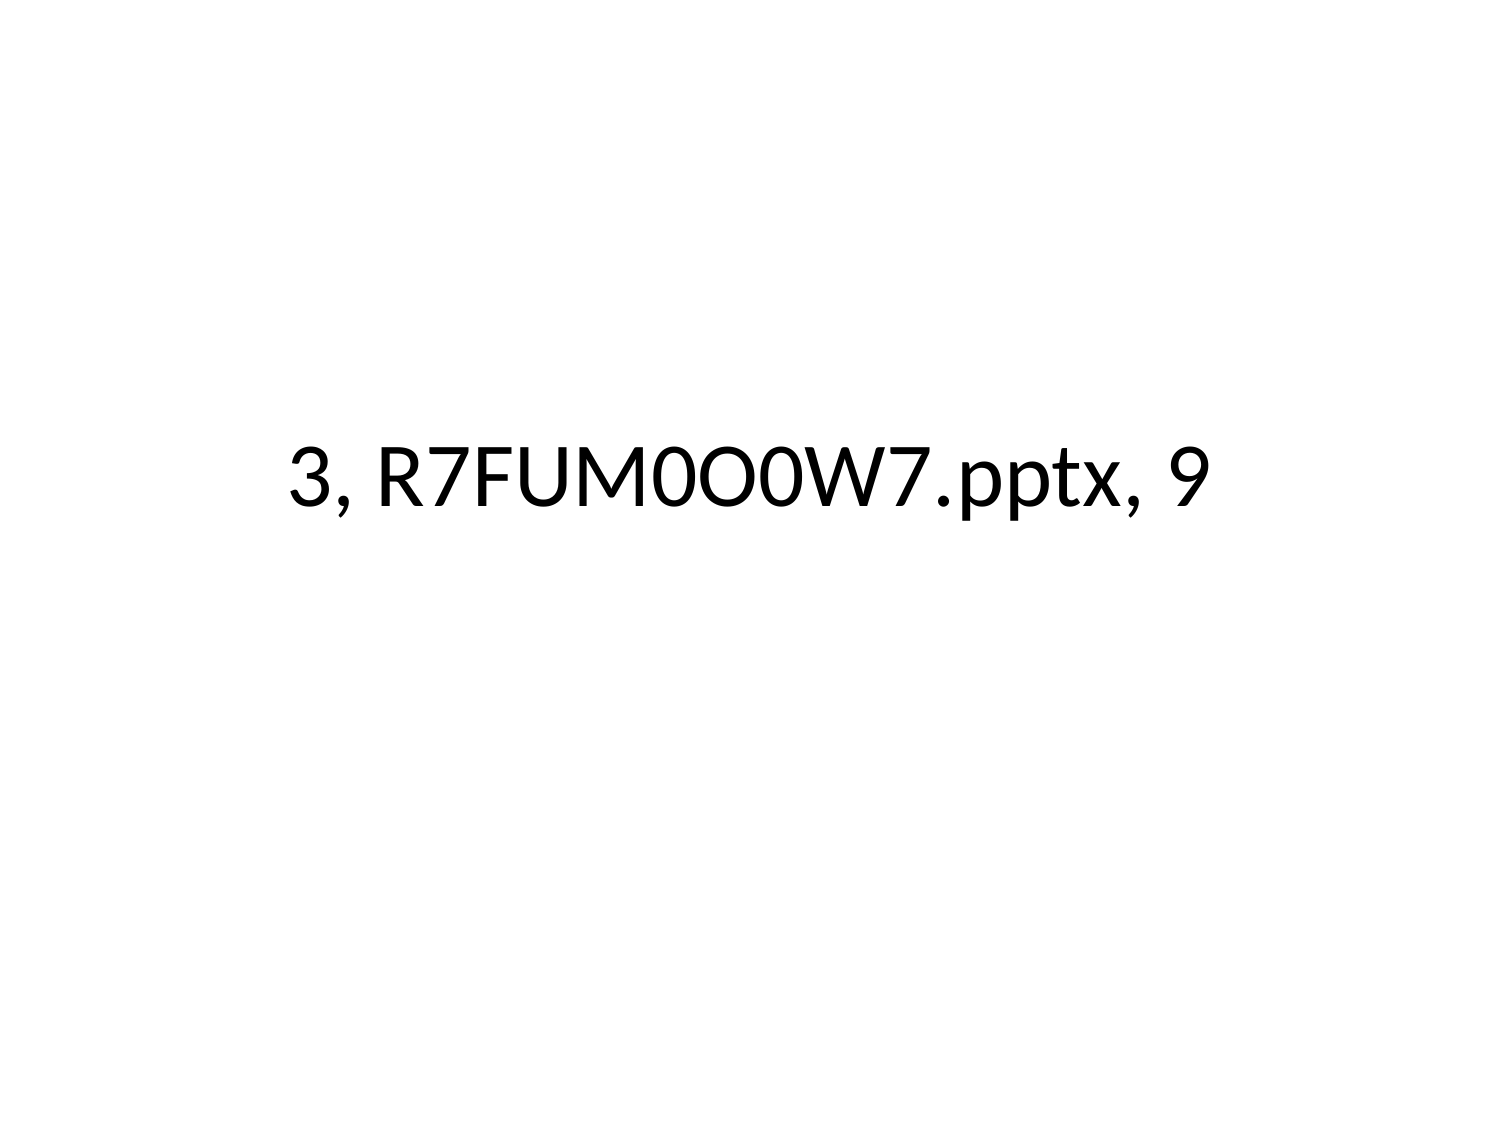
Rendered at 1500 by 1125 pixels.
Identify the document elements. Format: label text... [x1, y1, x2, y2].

title 3, R7FUM0O0W7.pptx, 9 [112, 349, 1388, 591]
